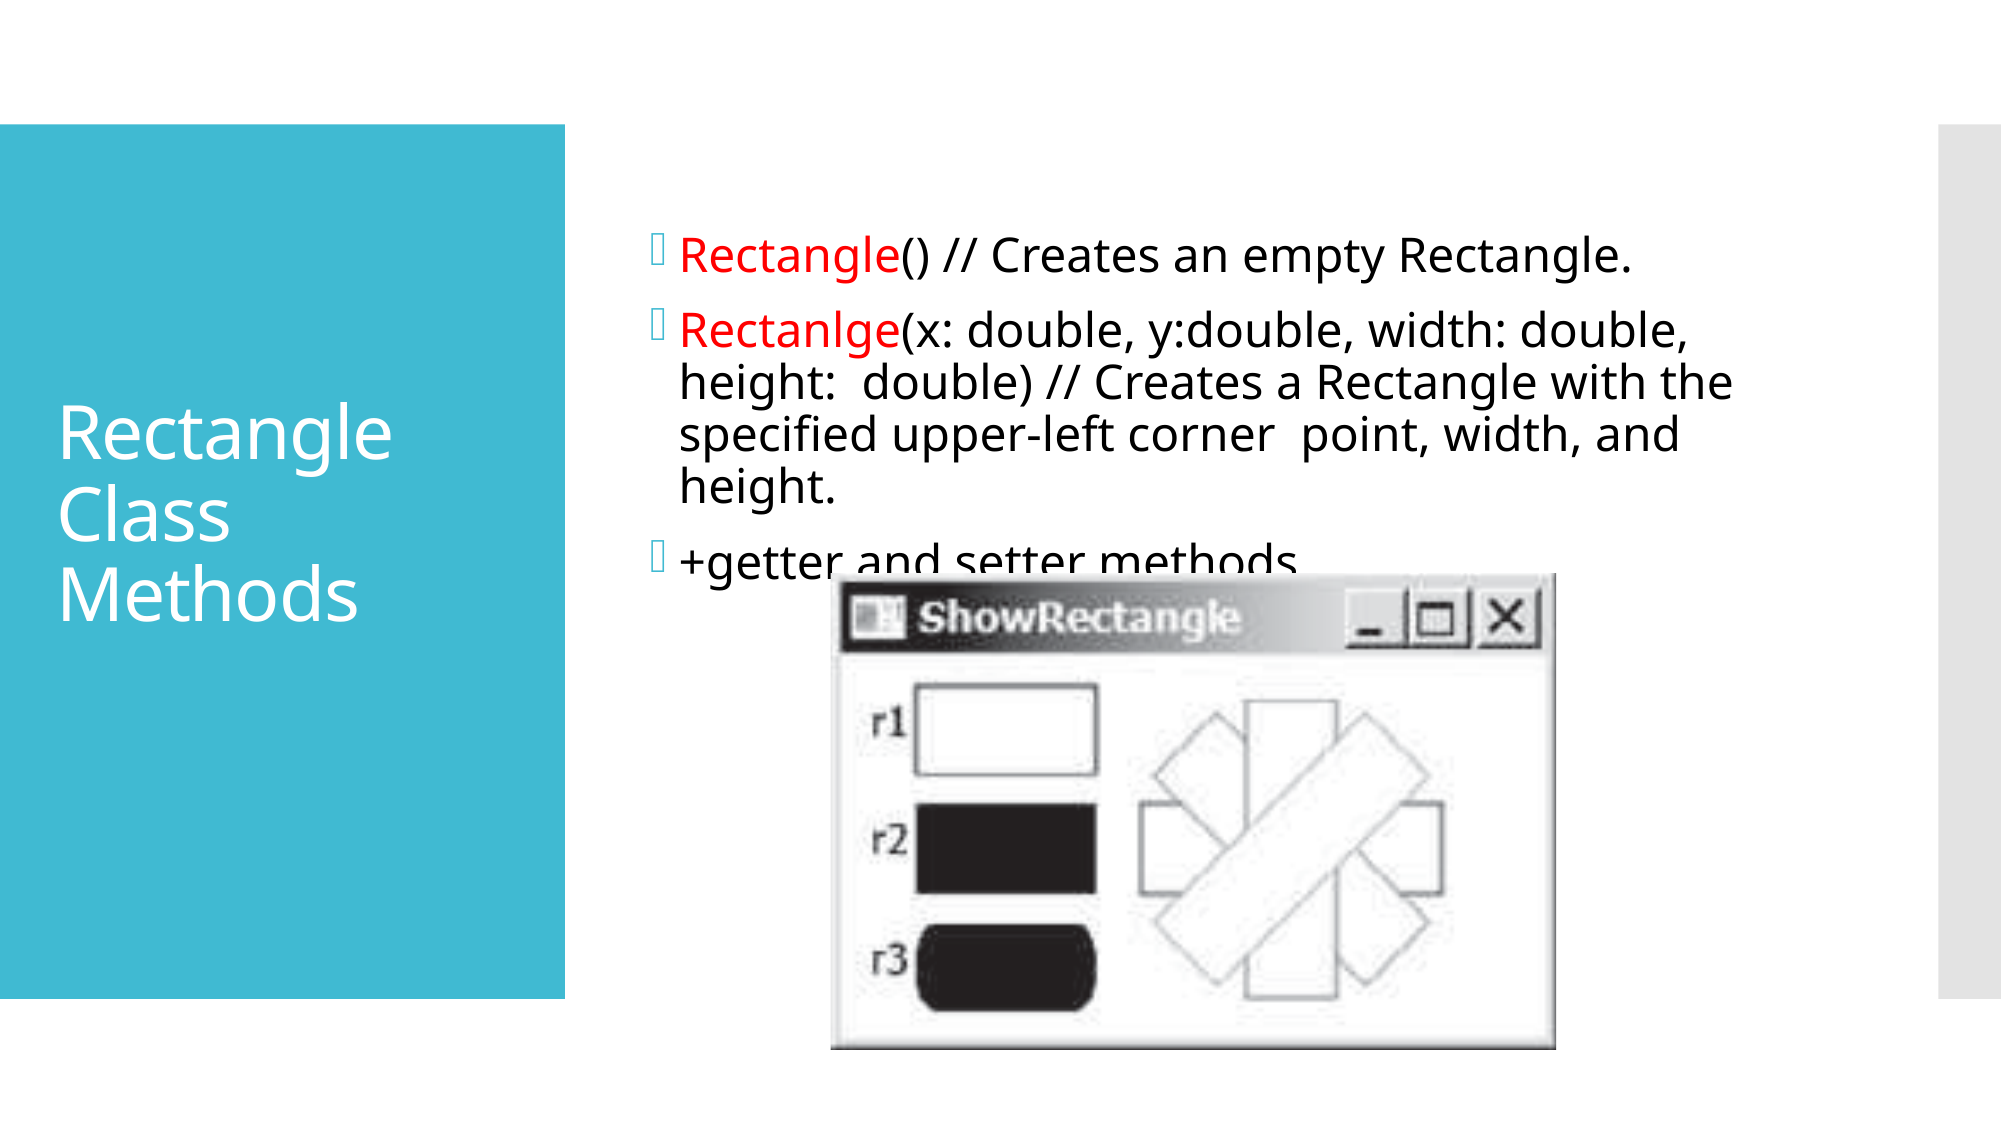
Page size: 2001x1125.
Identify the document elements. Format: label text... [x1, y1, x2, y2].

picture [830, 573, 1557, 1050]
title Rectangle Class Methods [41, 184, 525, 940]
list Rectangle() // Creates an empty Rectangle. Rectanlge(x: double, y:double, width: double, height: double) // Creates a Rectangle with the specified upper-left corner point, width, and height. +getter and setter methods [634, 141, 1835, 598]
